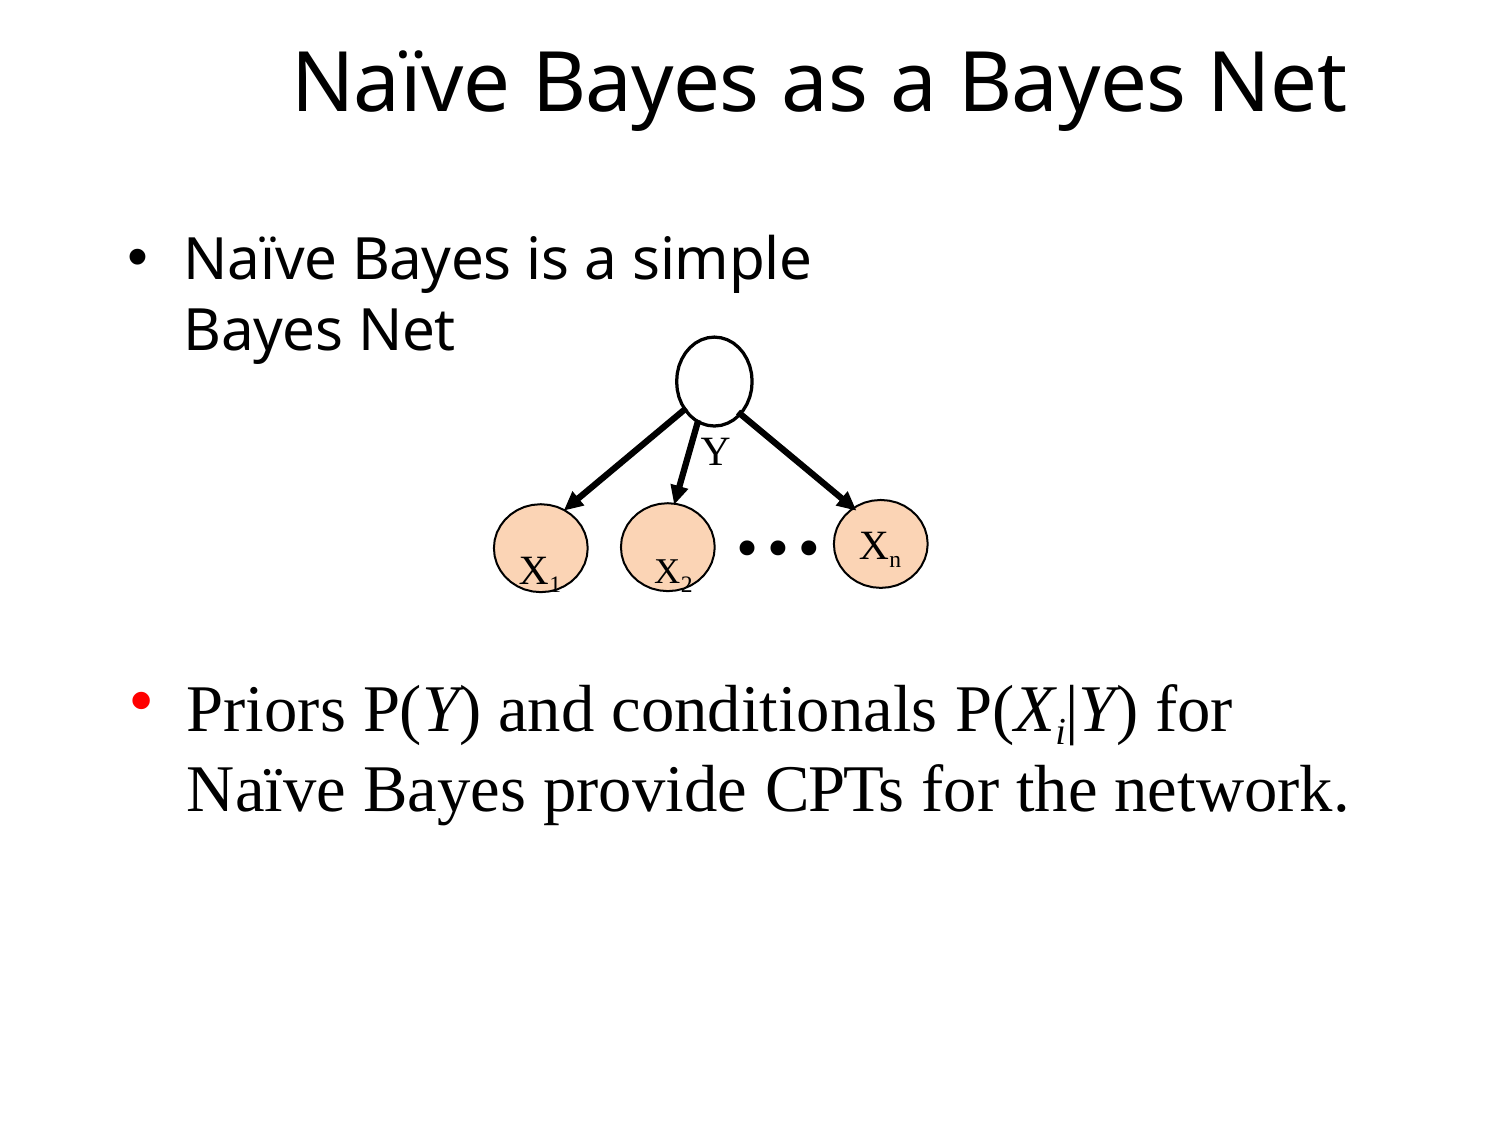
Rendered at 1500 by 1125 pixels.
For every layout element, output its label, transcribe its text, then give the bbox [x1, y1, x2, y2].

text_box Naïve Bayes is a simple Bayes Net Y [125, 219, 977, 474]
text_box … [730, 460, 827, 573]
text_box [568, 405, 689, 500]
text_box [832, 498, 930, 590]
title Naïve Bayes as a Bayes Net [289, 26, 1375, 216]
text_box [670, 419, 702, 500]
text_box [492, 501, 717, 594]
text_box Priors P(Y) and conditionals P(Xi|Y) for Naïve Bayes provide CPTs for the network. [124, 669, 1358, 825]
text_box [736, 409, 851, 497]
